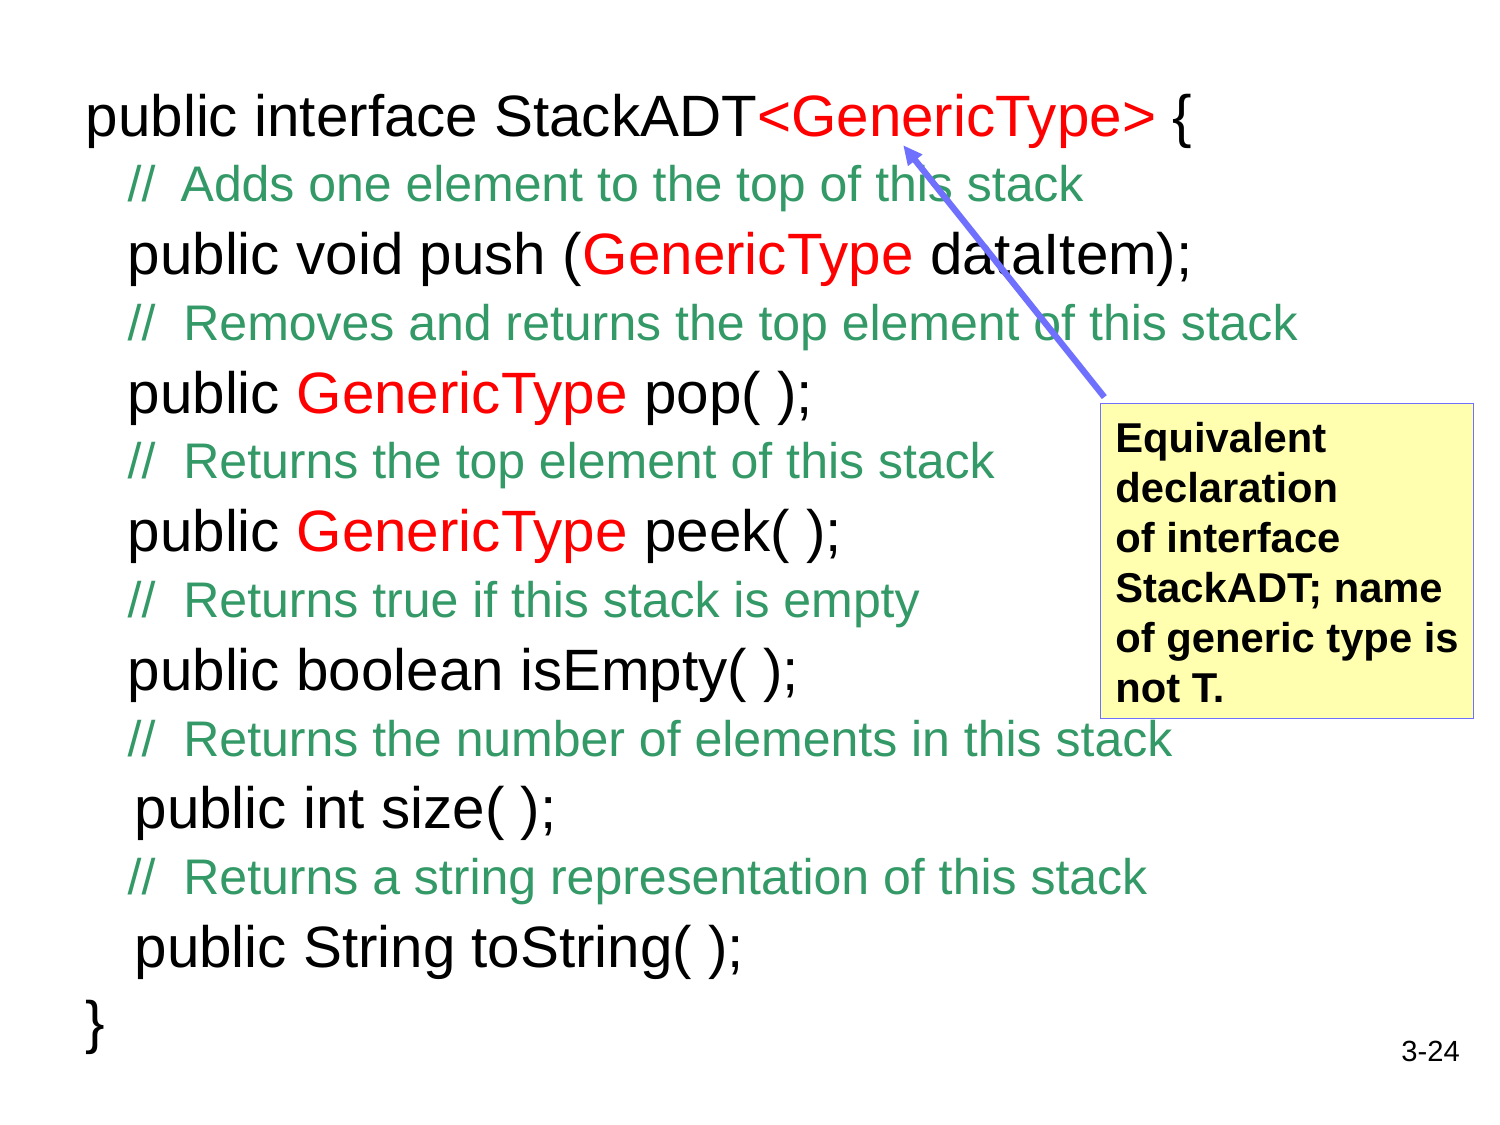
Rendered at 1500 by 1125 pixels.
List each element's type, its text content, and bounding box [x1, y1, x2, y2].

text_box [190, 62, 1446, 250]
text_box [903, 145, 1105, 398]
text_box Equivalent declaration of interface StackADT; name of generic type is not T. [1100, 403, 1474, 719]
slide_number 3-24 [1162, 1024, 1476, 1101]
list public interface StackADT<GenericType> { // Adds one element to the top of this stack public void push (GenericType dataItem); // Removes and returns the top element of this stack public GenericType pop( ); // Returns the top element of this stack public GenericType peek( ); // Returns true if this stack is empty public boolean isEmpty( ); // Returns the number of elements in this stack public int size( ); // Returns a string representation of this stack public String toString( ); } [70, 78, 1446, 916]
